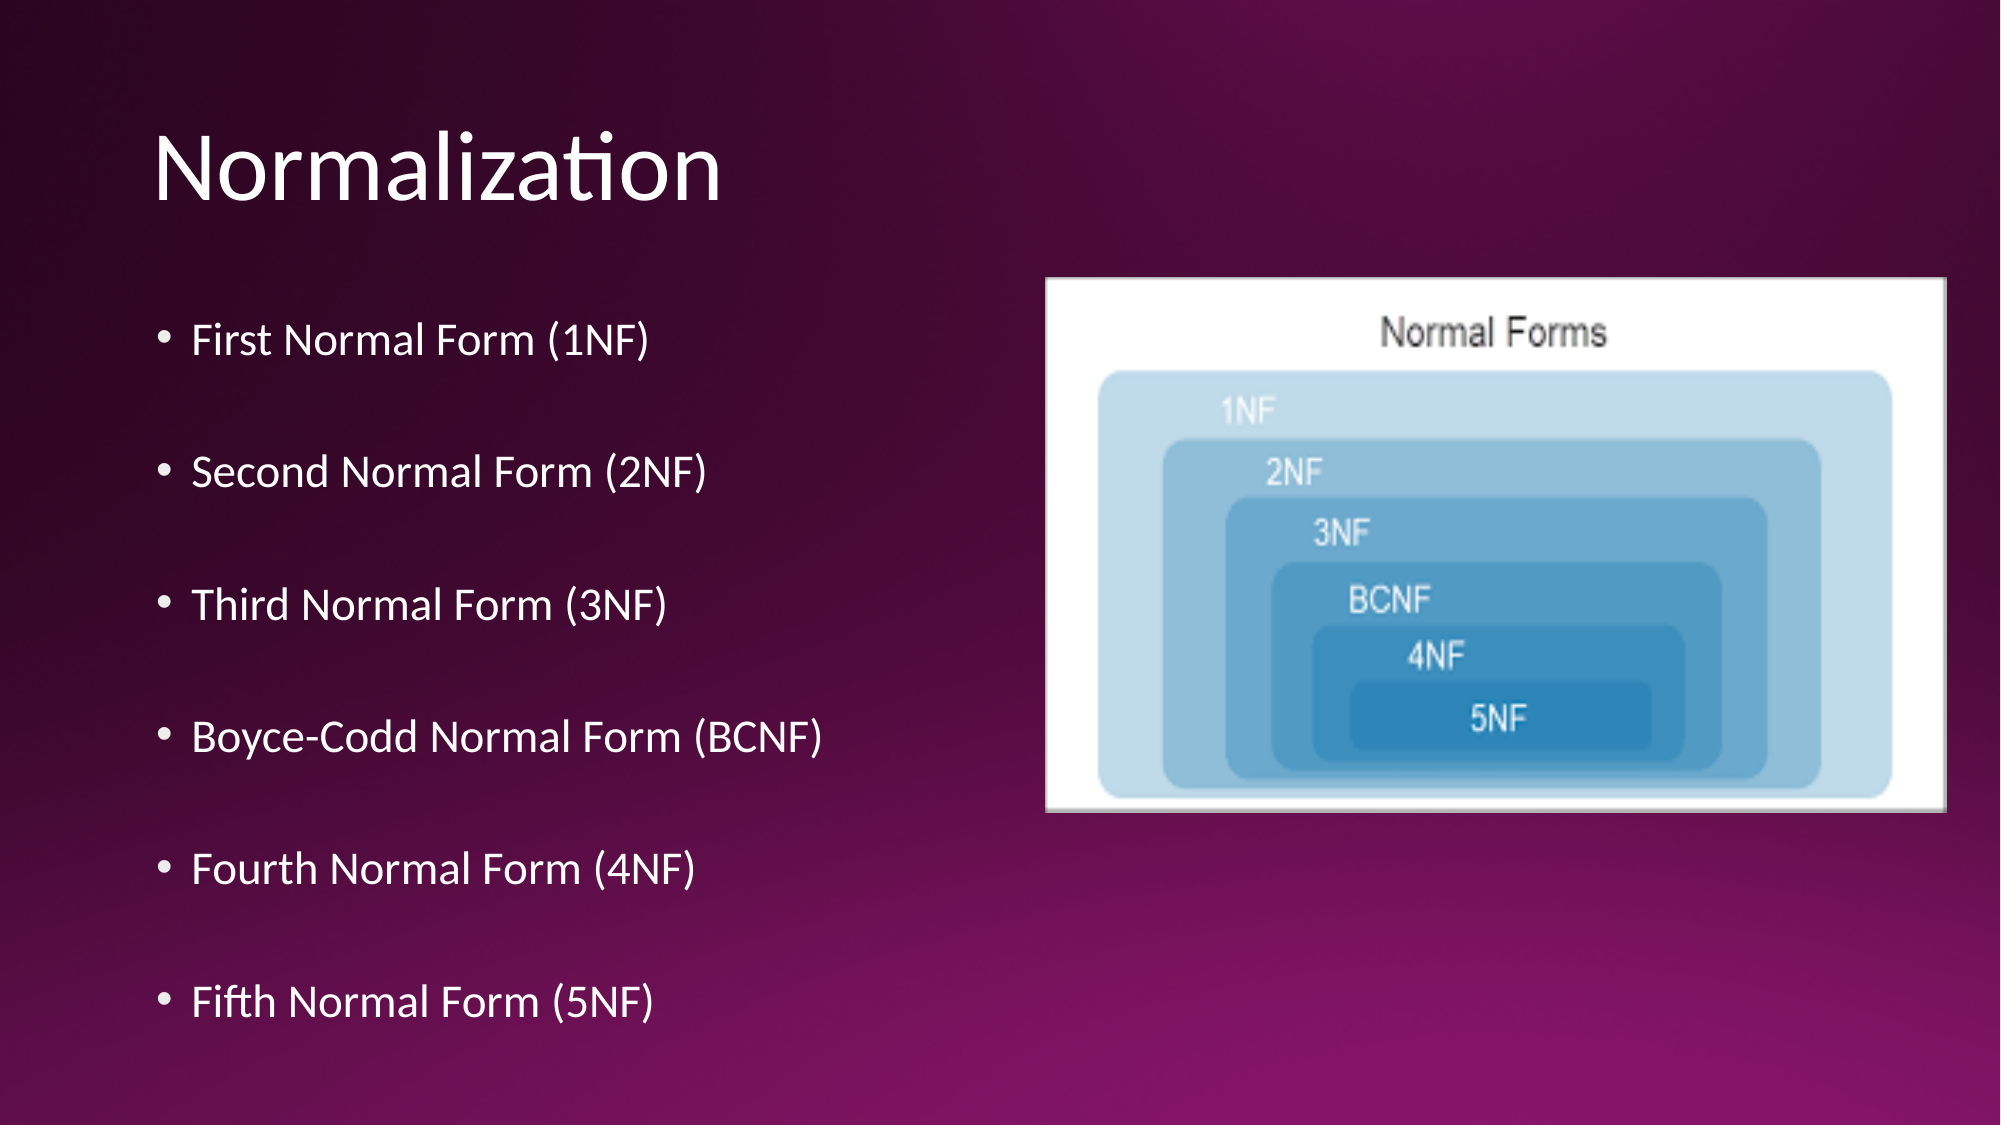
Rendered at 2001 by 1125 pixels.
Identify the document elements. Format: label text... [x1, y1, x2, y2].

list First Normal Form (1NF) Second Normal Form (2NF) Third Normal Form (3NF) Boyce-Codd Normal Form (BCNF) Fourth Normal Form (4NF) Fifth Normal Form (5NF) [141, 244, 1043, 1040]
picture [0, 0, 2001, 1125]
title Normalization [137, 59, 1455, 278]
